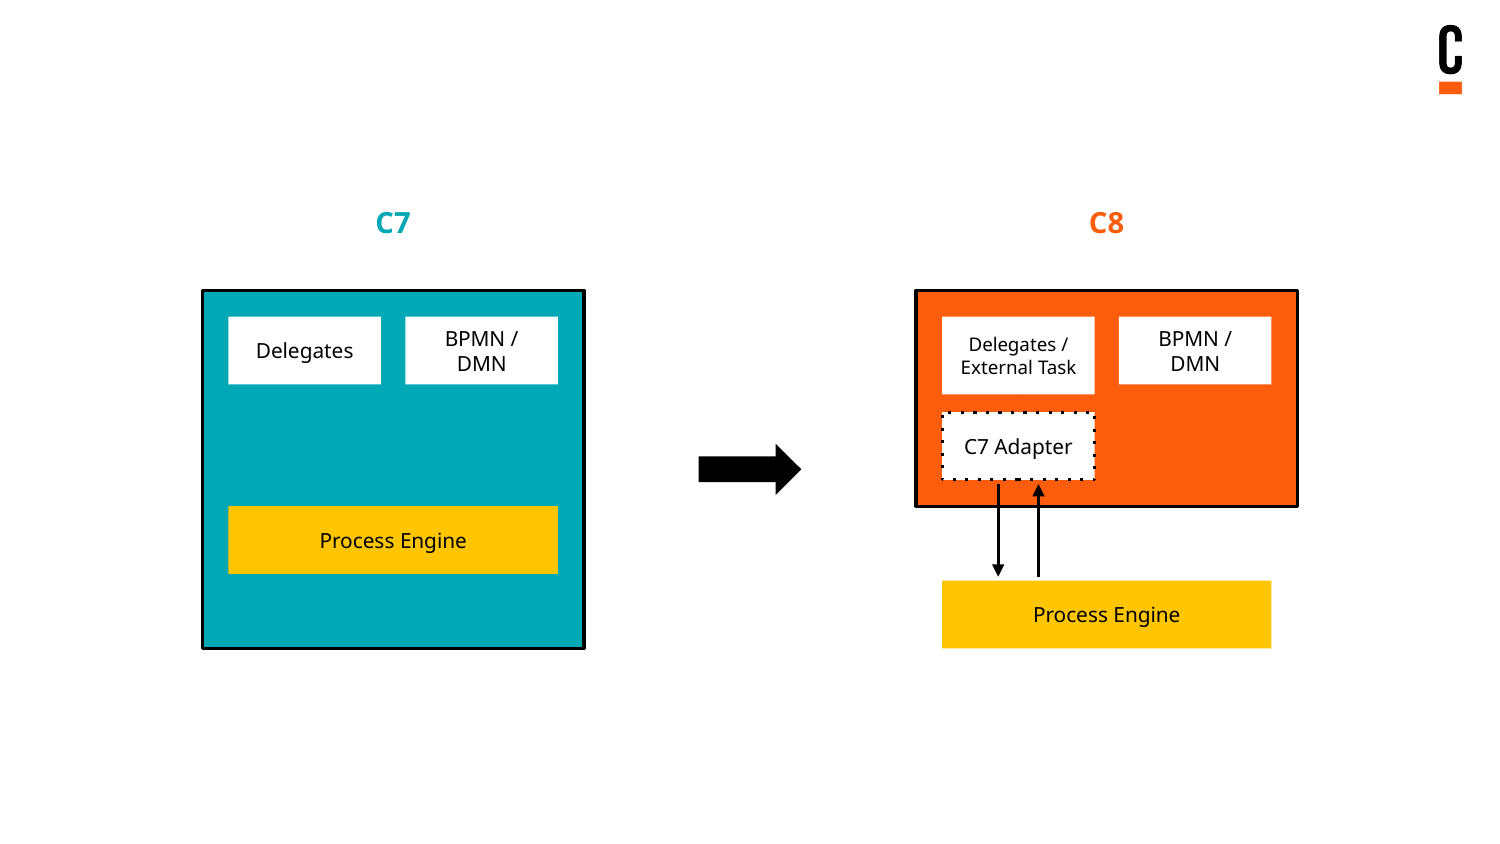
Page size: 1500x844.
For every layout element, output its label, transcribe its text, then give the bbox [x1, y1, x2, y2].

text_box [698, 443, 802, 495]
text_box [916, 290, 1298, 507]
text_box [941, 316, 1272, 481]
text_box Process Engine [942, 580, 1272, 649]
text_box BPMN / DMN [405, 316, 558, 385]
text_box Delegates [228, 316, 381, 385]
text_box C7 [350, 188, 436, 254]
text_box [202, 290, 584, 649]
text_box Process Engine [228, 506, 558, 574]
text_box C8 [1063, 188, 1150, 254]
picture [1401, 10, 1500, 109]
